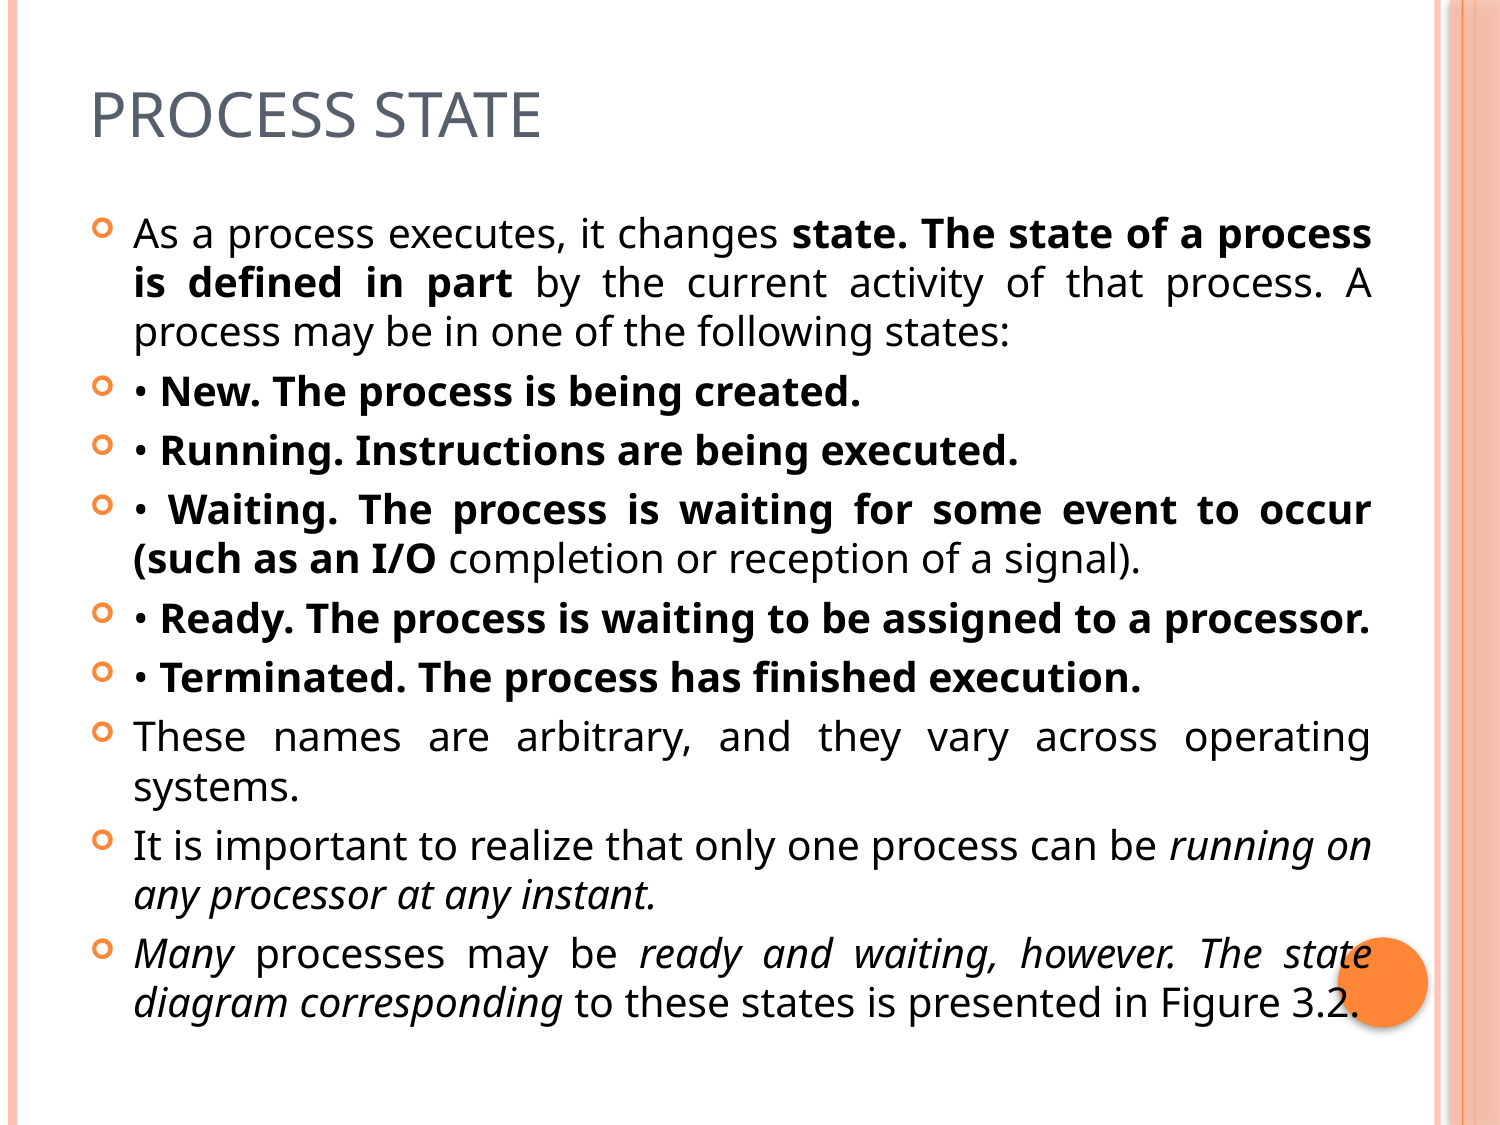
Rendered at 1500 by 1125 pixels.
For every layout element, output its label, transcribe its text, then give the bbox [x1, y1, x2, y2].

list As a process executes, it changes state. The state of a process is defined in part by the current activity of that process. A process may be in one of the following states: • New. The process is being created. • Running. Instructions are being executed. • Waiting. The process is waiting for some event to occur (such as an I/O completion or reception of a signal). • Ready. The process is waiting to be assigned to a processor. • Terminated. The process has finished execution. These names are arbitrary, and they vary across operating systems. It is important to realize that only one process can be running on any processor at any instant. Many processes may be ready and waiting, however. The state diagram corresponding to these states is presented in Figure 3.2. [75, 200, 1388, 1050]
title Process State [75, 45, 1300, 200]
